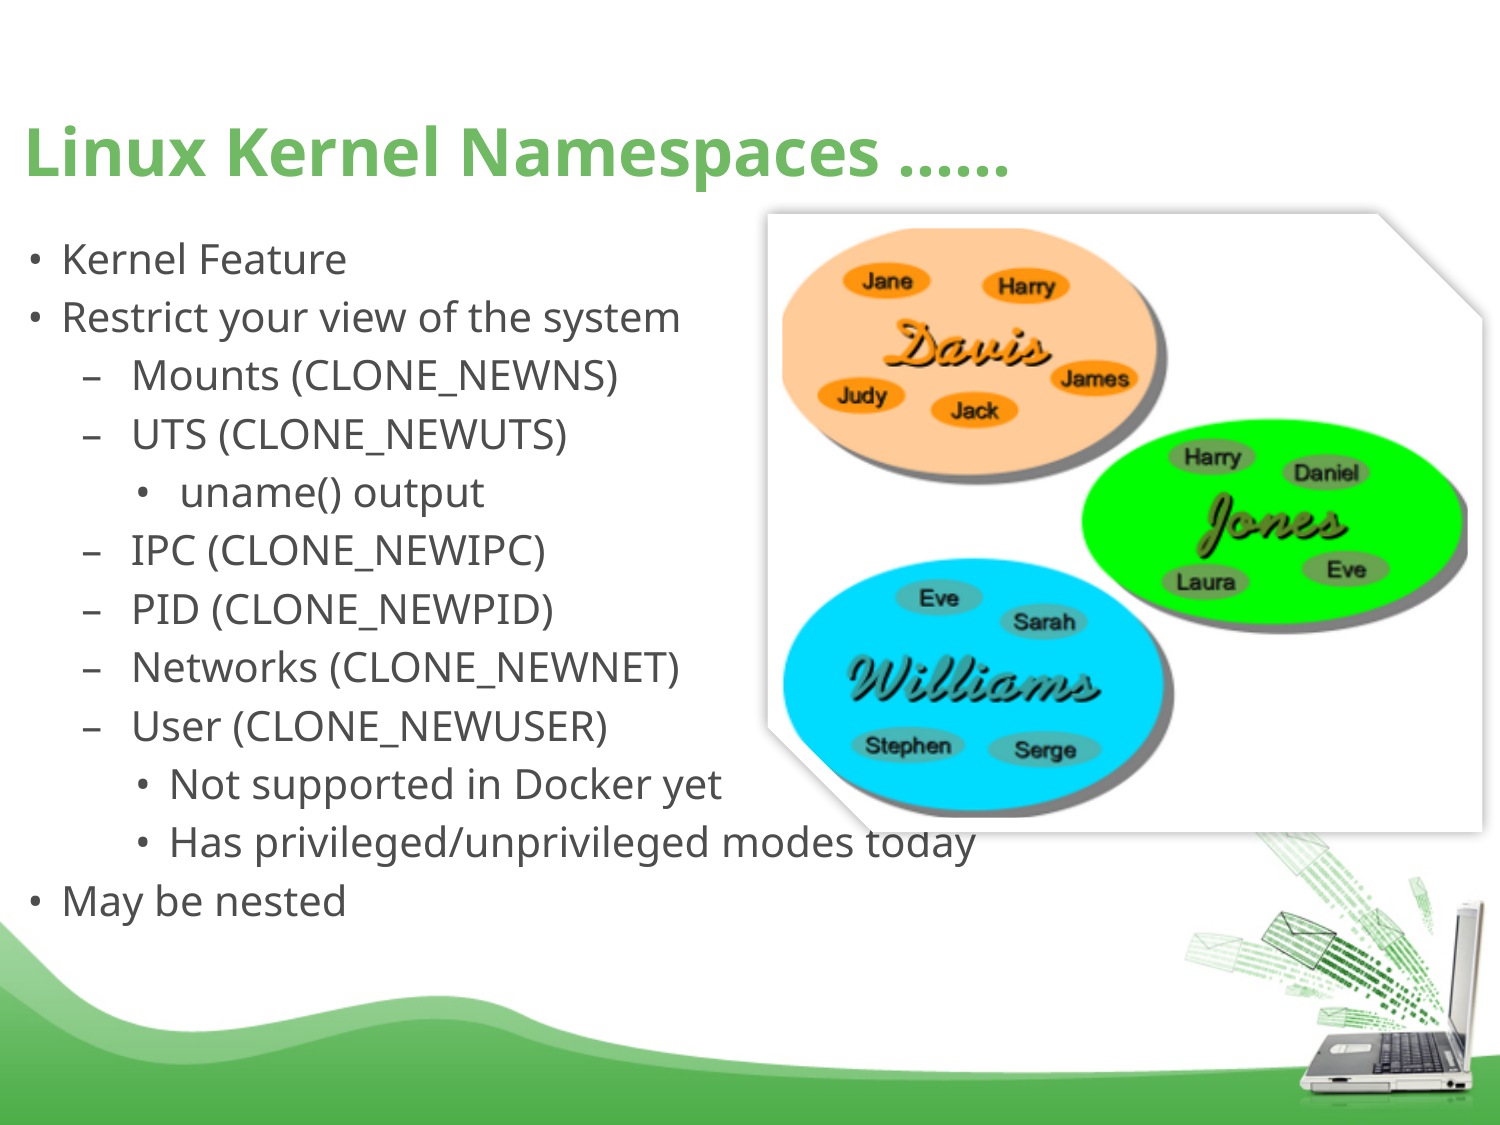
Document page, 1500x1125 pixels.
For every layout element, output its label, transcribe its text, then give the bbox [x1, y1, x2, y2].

title Linux Kernel Namespaces …… [7, 78, 1209, 222]
picture [0, 0, 1500, 1125]
list • Kernel Feature • Restrict your view of the system – Mounts (CLONE_NEWNS) – UTS (CLONE_NEWUTS) • uname() output – IPC (CLONE_NEWIPC) – PID (CLONE_NEWPID) – Networks (CLONE_NEWNET) – User (CLONE_NEWUSER) • Not supported in Docker yet • Has privileged/unprivileged modes today • May be nested [12, 224, 1500, 926]
